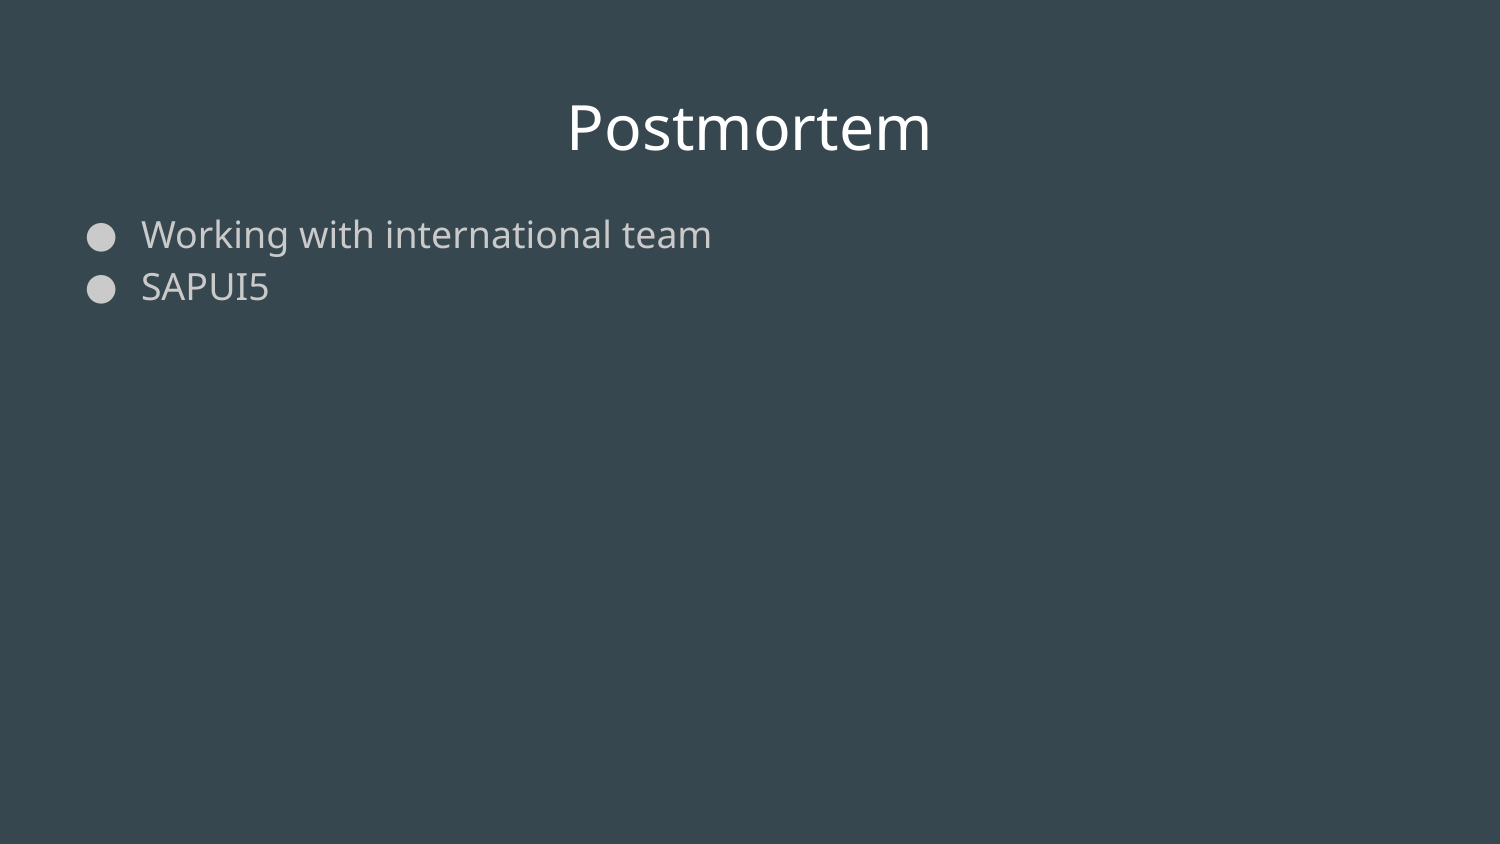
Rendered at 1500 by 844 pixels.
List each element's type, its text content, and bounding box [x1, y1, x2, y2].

title Postmortem [51, 72, 1449, 167]
list Working with international team SAPUI5 [51, 189, 1449, 750]
